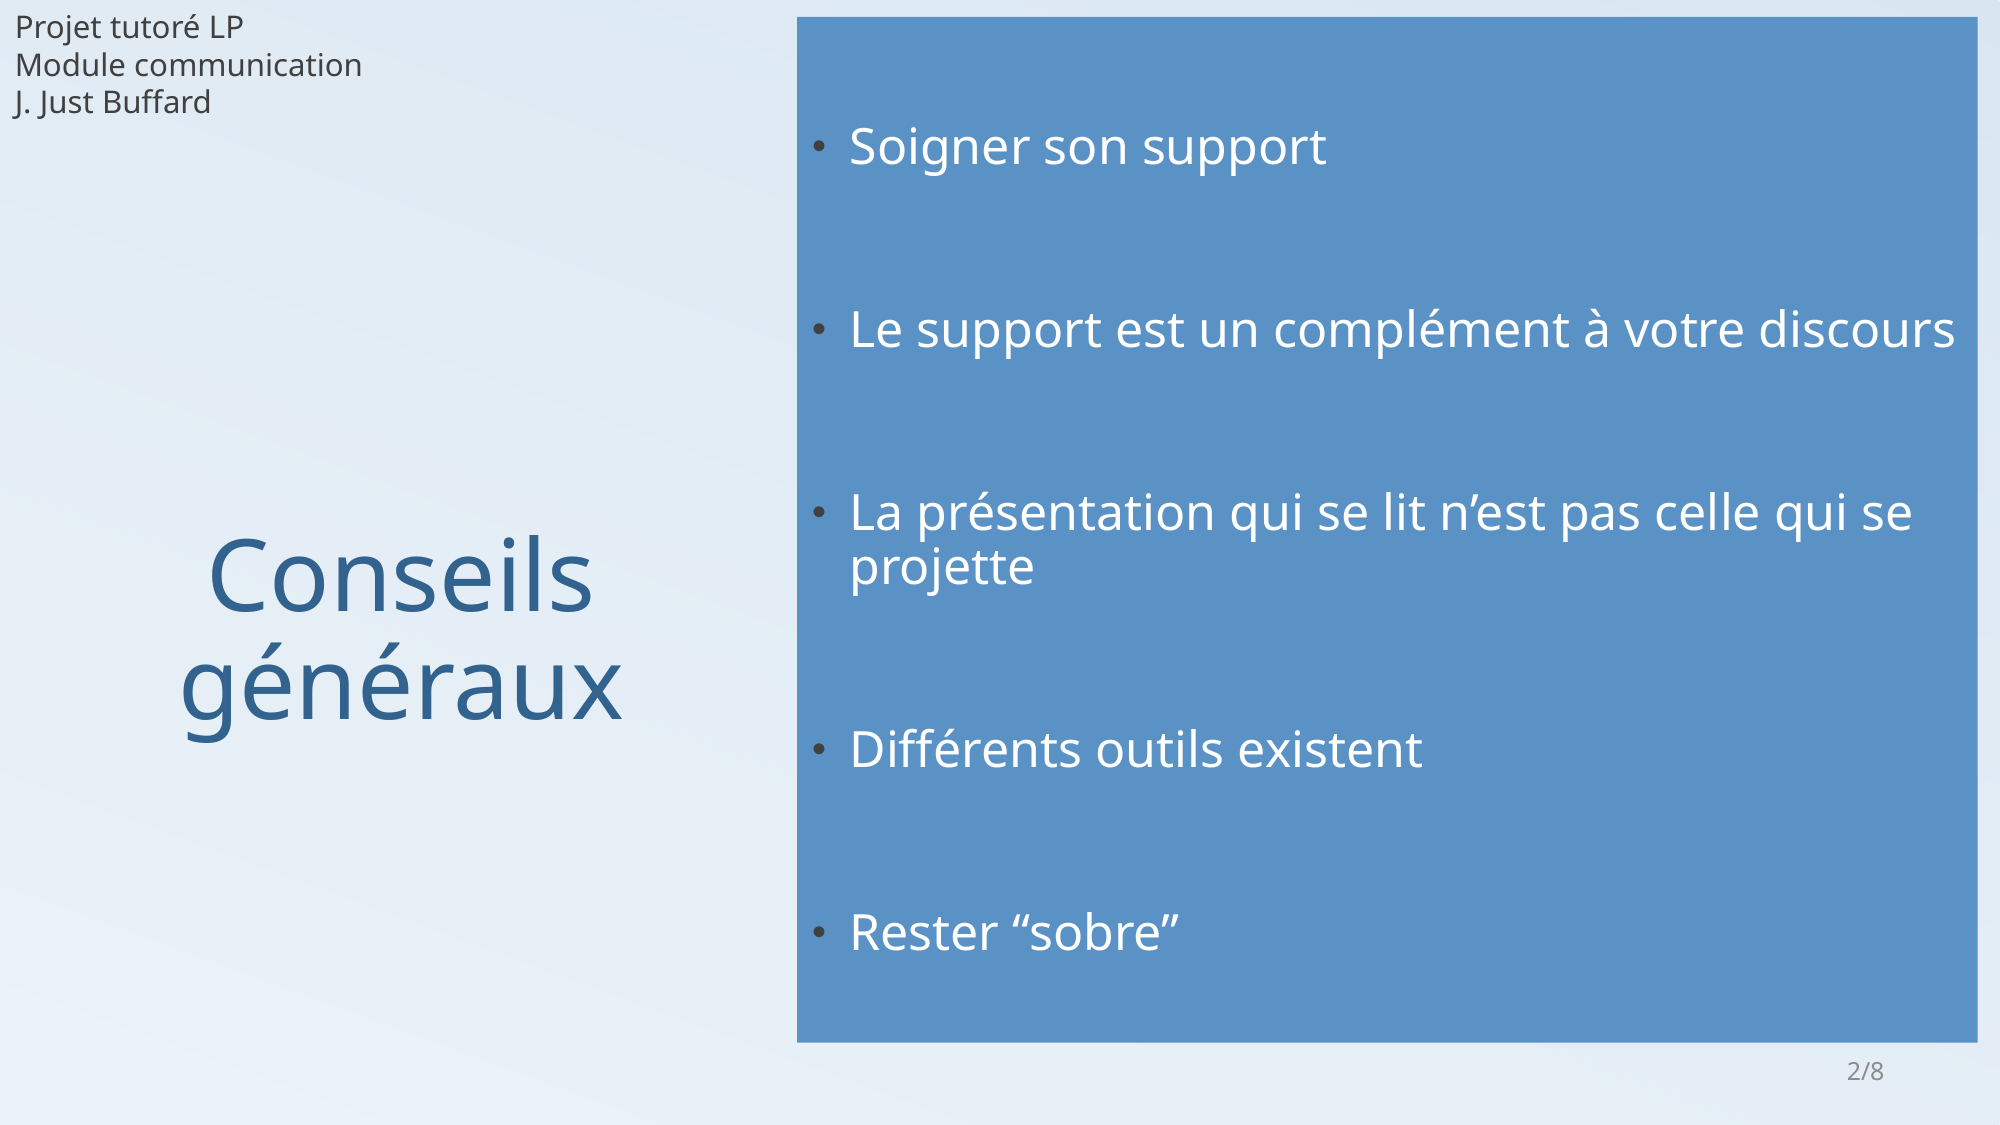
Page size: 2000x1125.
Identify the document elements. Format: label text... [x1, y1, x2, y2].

list Conseils généraux [40, 127, 762, 916]
list Soigner son support Le support est un complément à votre discours La présentation qui se lit n’est pas celle qui se projette Différents outils existent Rester “sobre” [797, 16, 1978, 1043]
text_box Projet tutoré LP Module communication J. Just Buffard [0, 0, 1000, 127]
slide_number 2/8 [1432, 1042, 1900, 1103]
